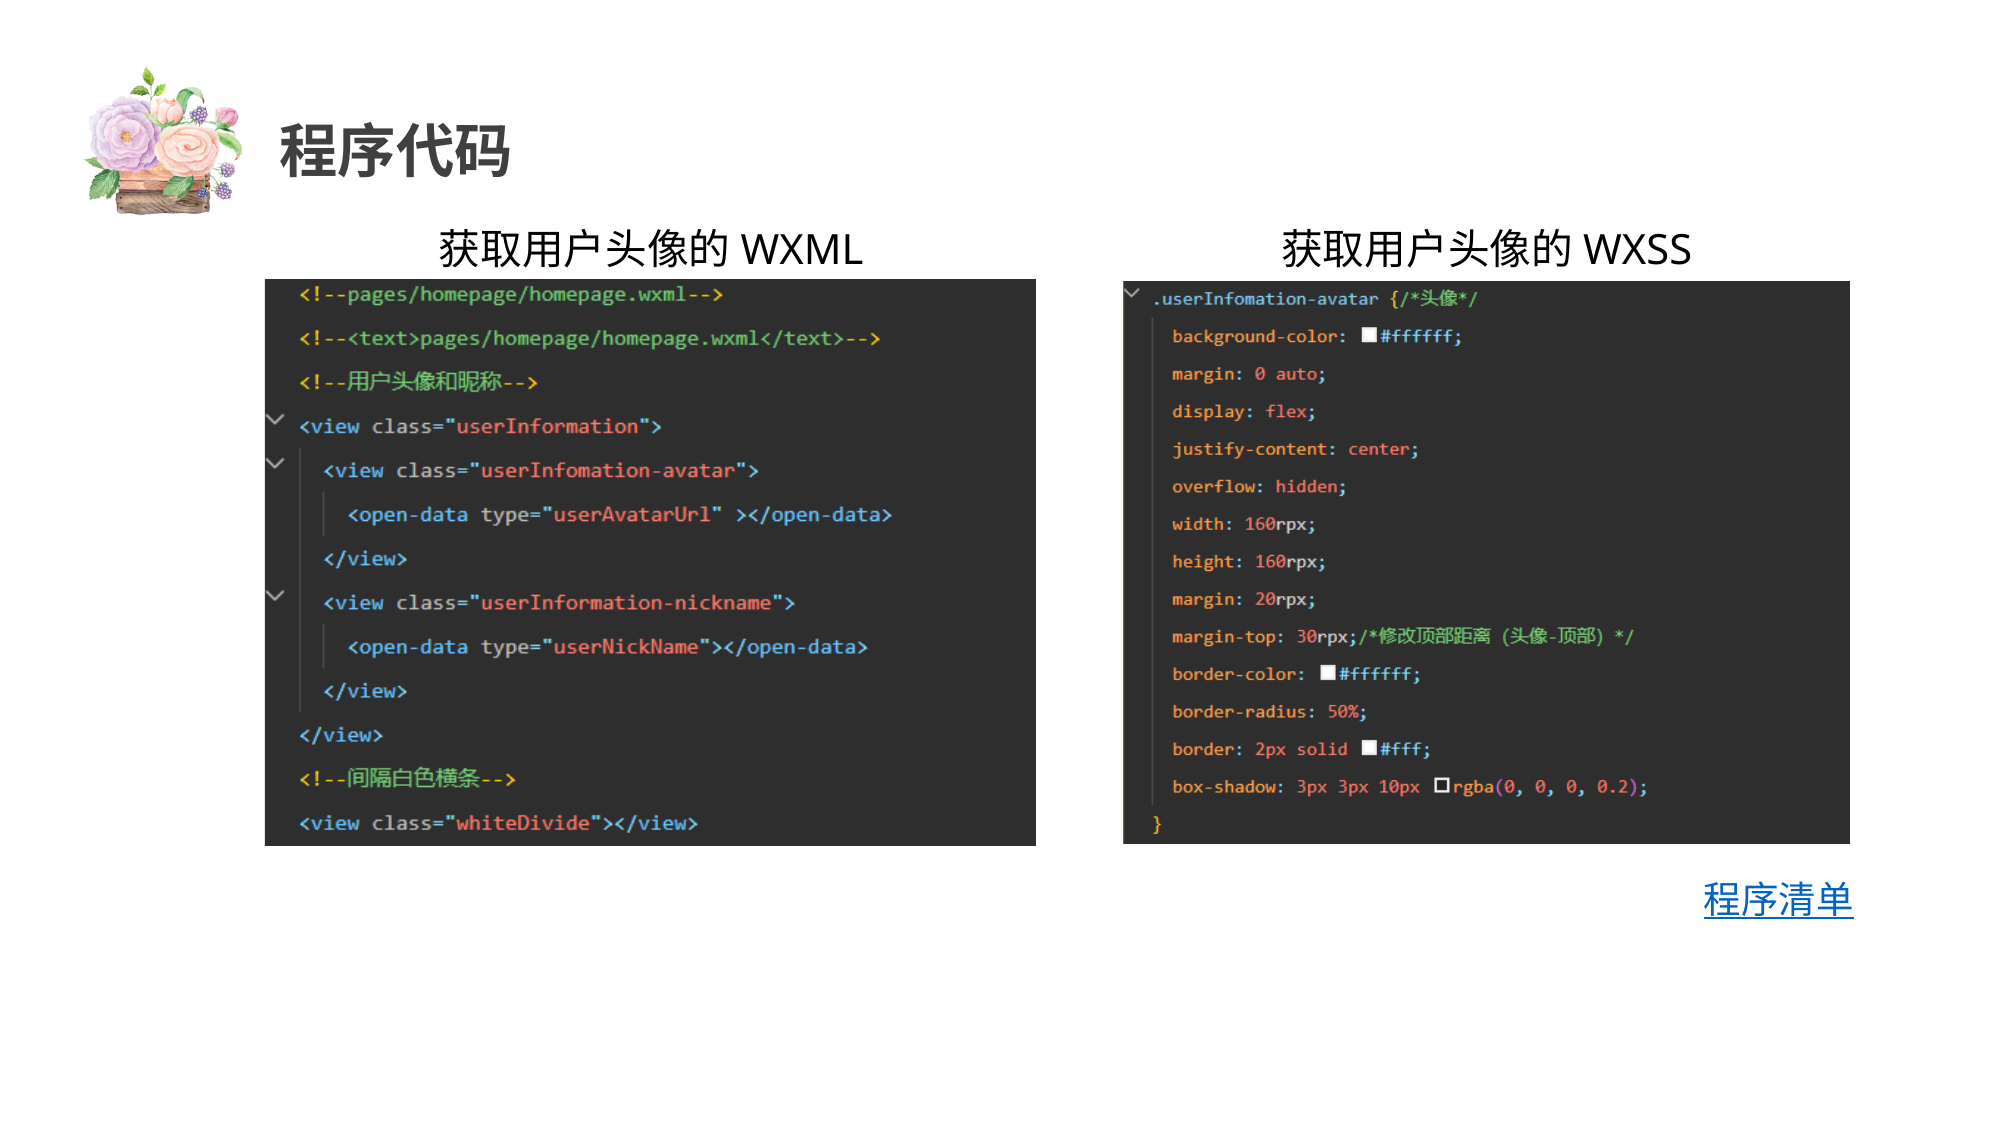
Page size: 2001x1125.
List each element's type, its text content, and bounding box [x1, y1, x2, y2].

picture [1123, 281, 1850, 844]
picture [64, 49, 265, 250]
picture [264, 279, 1038, 846]
text_box 获取用户头像的WXSS [1249, 215, 1725, 281]
text_box 程序清单 [1595, 868, 1869, 938]
text_box 获取用户头像的WXML [413, 215, 889, 279]
text_box 程序代码 [265, 106, 1496, 192]
